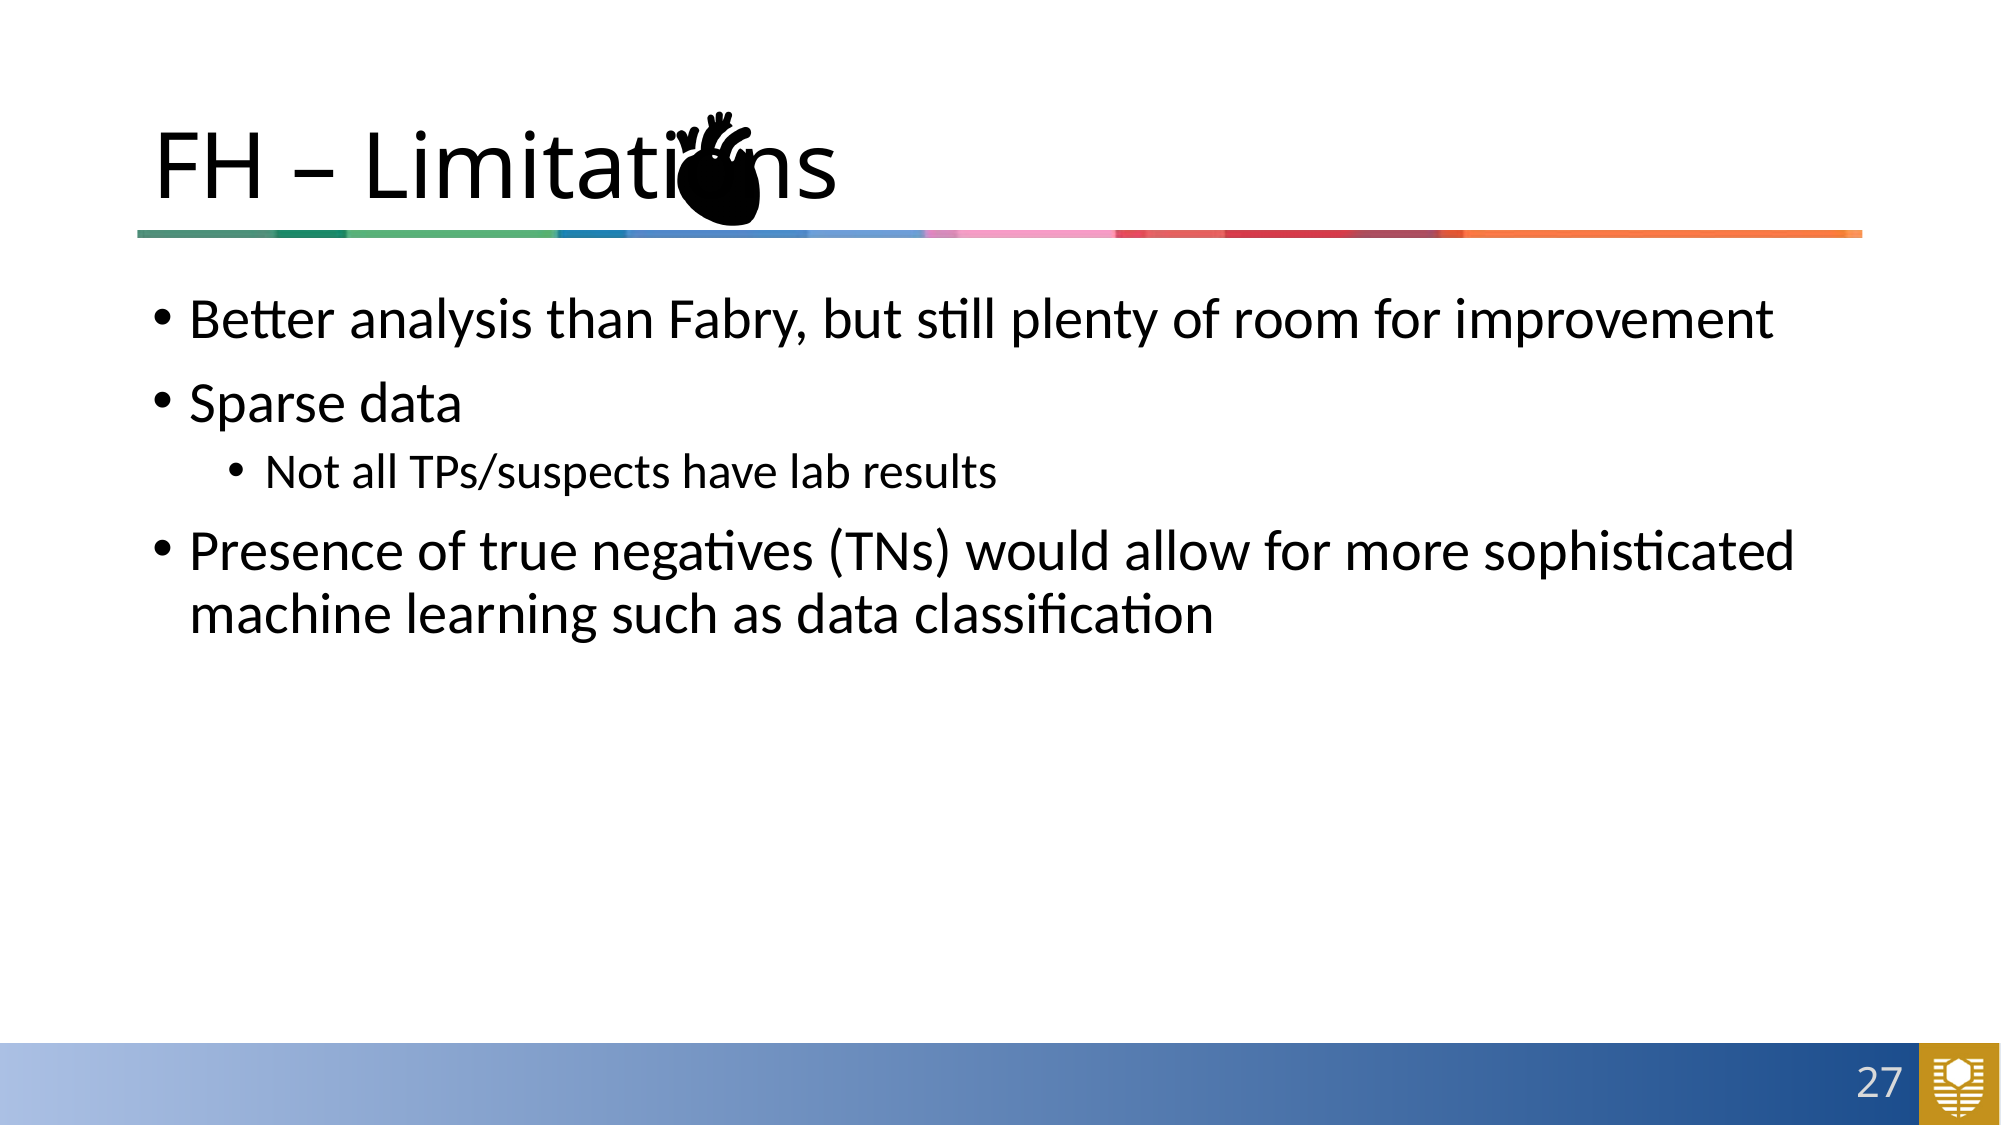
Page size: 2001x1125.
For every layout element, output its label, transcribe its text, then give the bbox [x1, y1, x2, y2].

picture [1919, 1043, 2000, 1125]
list Better analysis than Fabry, but still plenty of room for improvement Sparse data Not all TPs/suspects have lab results Presence of true negatives (TNs) would allow for more sophisticated machine learning such as data classification [137, 280, 1863, 995]
picture [650, 100, 786, 237]
title FH – Limitations [137, 59, 1863, 278]
